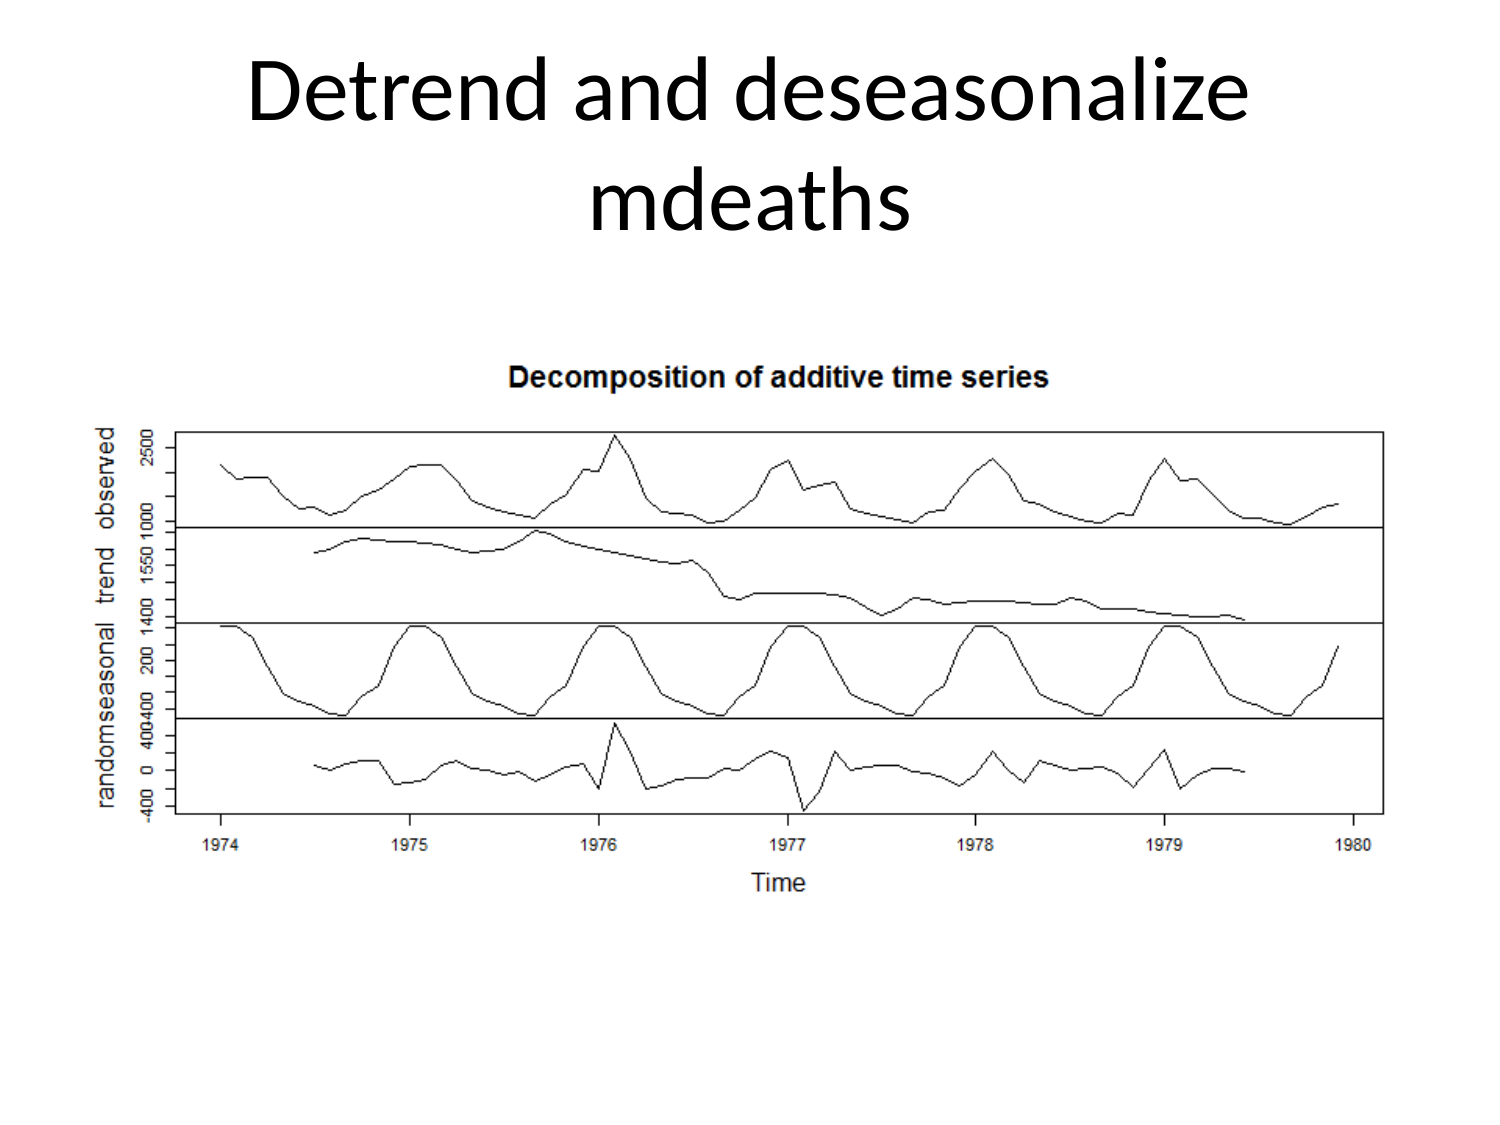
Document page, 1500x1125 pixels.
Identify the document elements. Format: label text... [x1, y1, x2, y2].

picture [74, 332, 1426, 934]
title Detrend and deseasonalize mdeaths [75, 45, 1425, 233]
